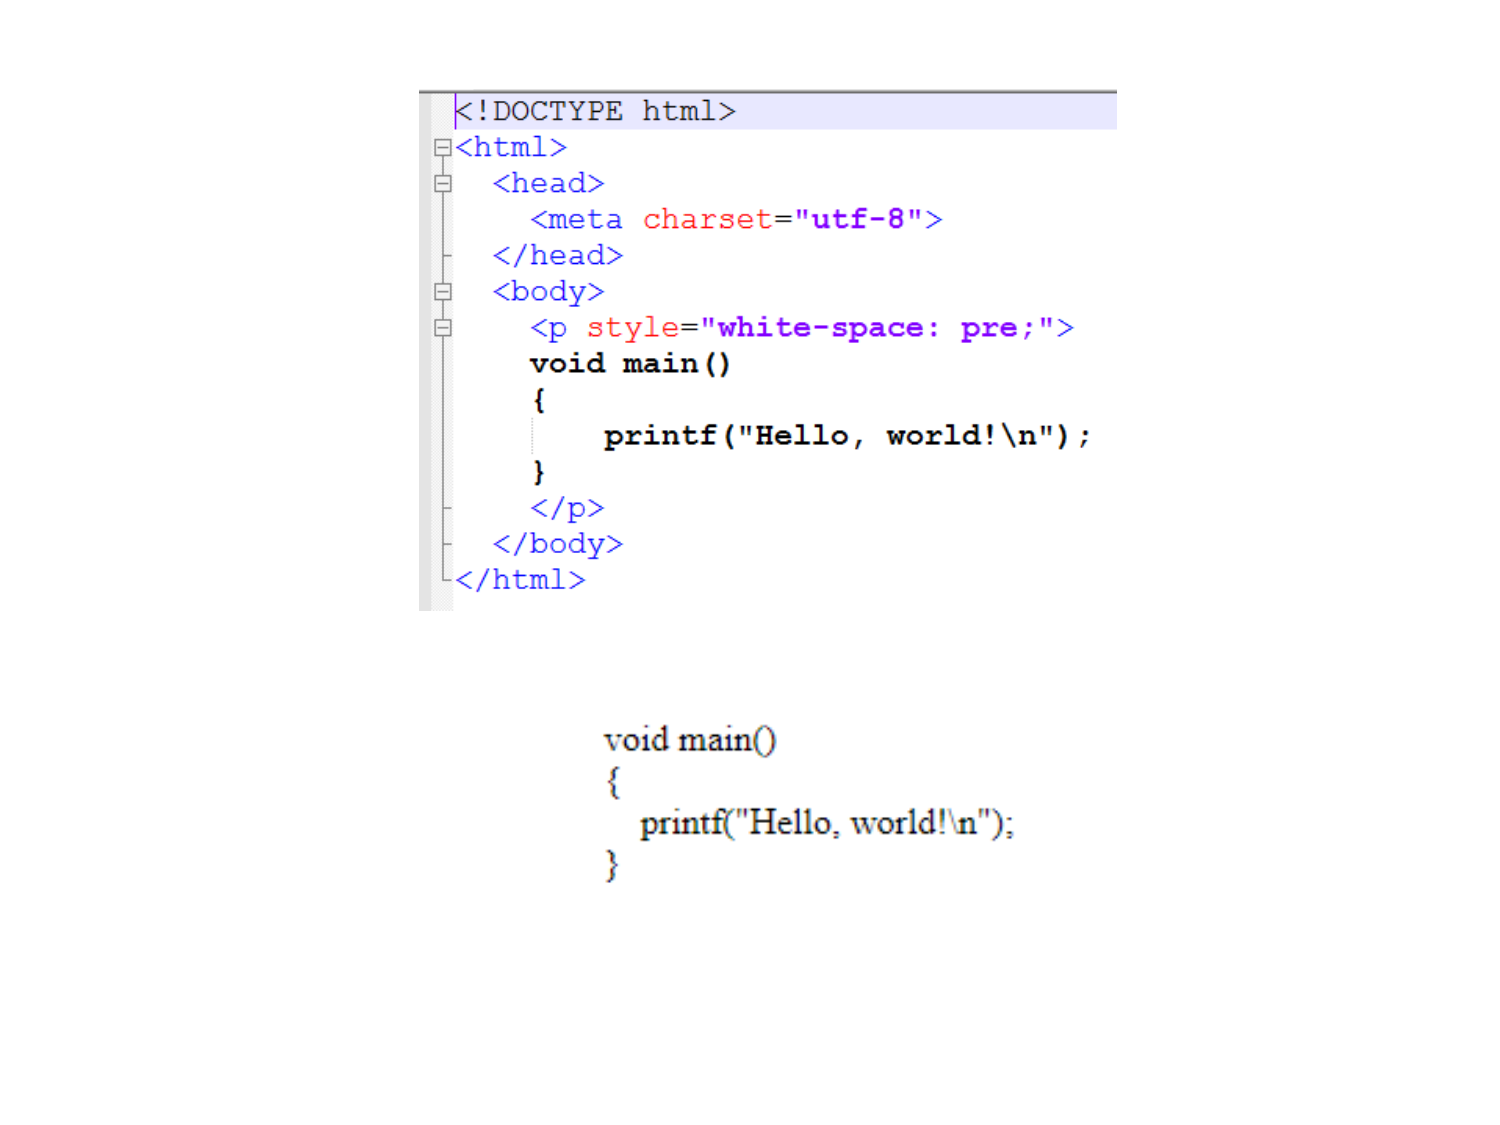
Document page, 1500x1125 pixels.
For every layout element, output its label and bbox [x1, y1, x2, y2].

picture [418, 89, 1117, 611]
picture [548, 668, 1081, 994]
